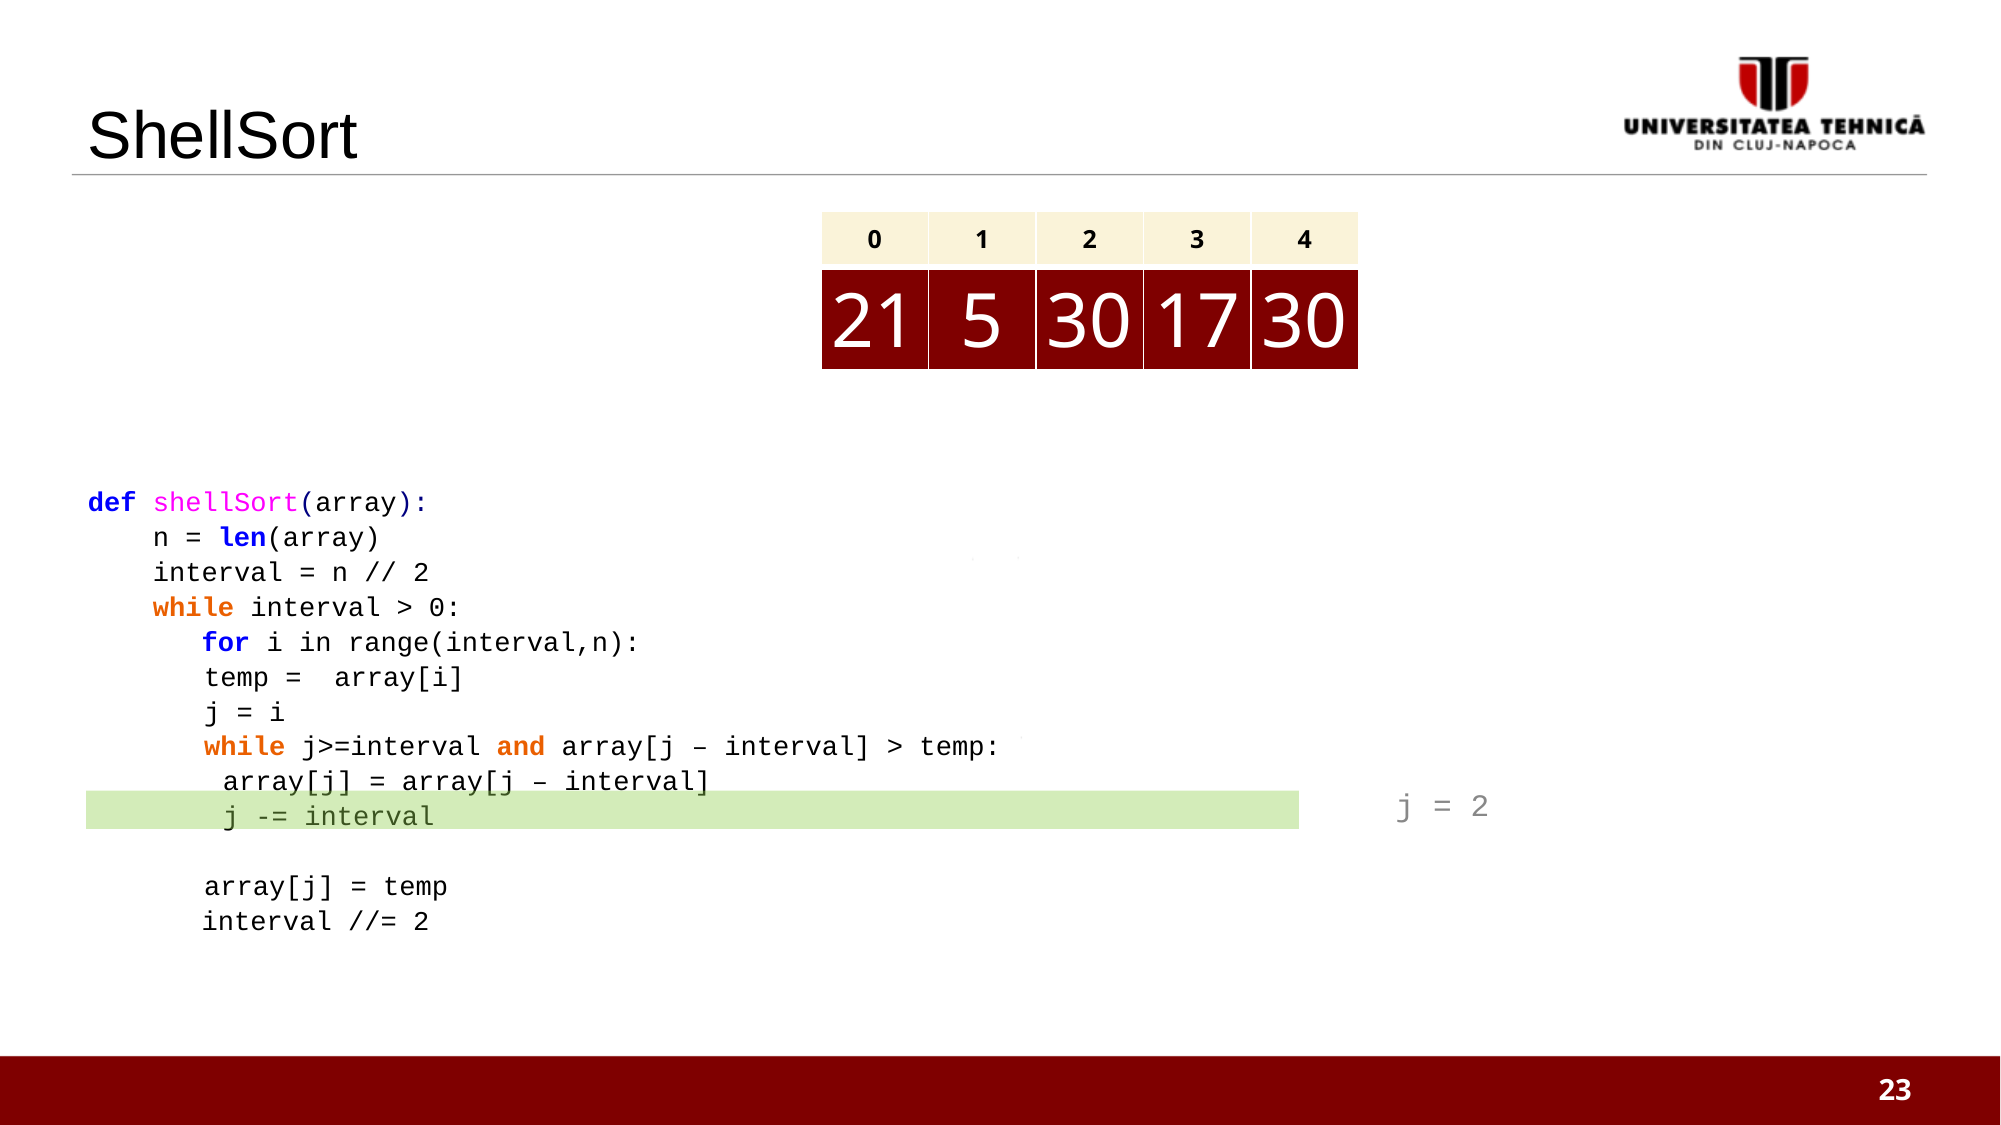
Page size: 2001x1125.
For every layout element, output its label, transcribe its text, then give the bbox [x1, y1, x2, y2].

slide_number 23 [1753, 1065, 1928, 1117]
table_header 0 [822, 212, 928, 264]
text_box ShellSort [72, 84, 738, 179]
list j = 2 [1380, 474, 1928, 1041]
text_box [86, 790, 1299, 829]
table_header 1 [929, 212, 1035, 264]
table_cell 30 [1252, 270, 1358, 369]
table_header 3 [1144, 212, 1250, 264]
table_header 2 [1037, 212, 1143, 264]
picture [0, 0, 2001, 1125]
table_cell 21 [822, 270, 928, 369]
table_header 4 [1252, 212, 1358, 264]
table_cell 17 [1144, 270, 1250, 369]
table_cell 30 [1037, 270, 1143, 369]
table_cell 5 [929, 270, 1035, 369]
list def shellSort(array): n = len(array) interval = n // 2 while interval > 0: for i in range(interval,n): temp = array[i] j = i while j>=interval and array[j – interval] > temp: array[j] = array[j – interval] j -= interval array[j] = temp interval //= 2 [72, 474, 1313, 1041]
